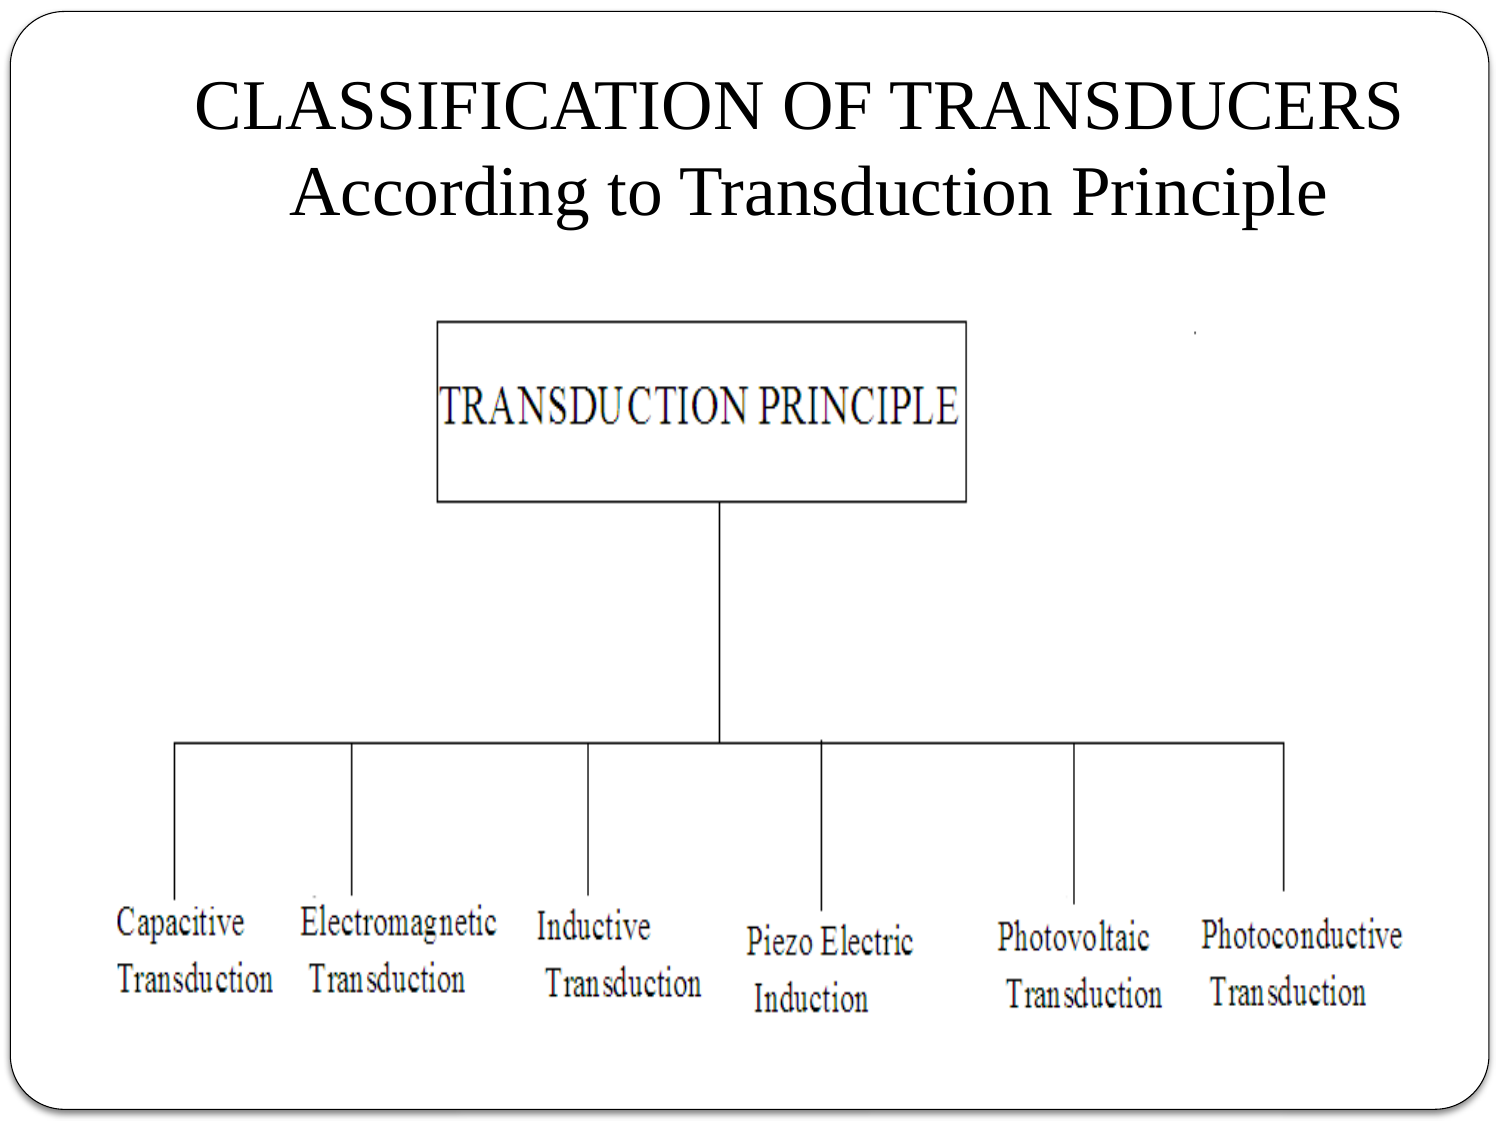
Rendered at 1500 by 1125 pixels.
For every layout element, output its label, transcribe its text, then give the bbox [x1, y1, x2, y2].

text_box CLASSIFICATION OF TRANSDUCERS According to Transduction Principle [150, 50, 1450, 238]
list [74, 249, 1426, 1063]
